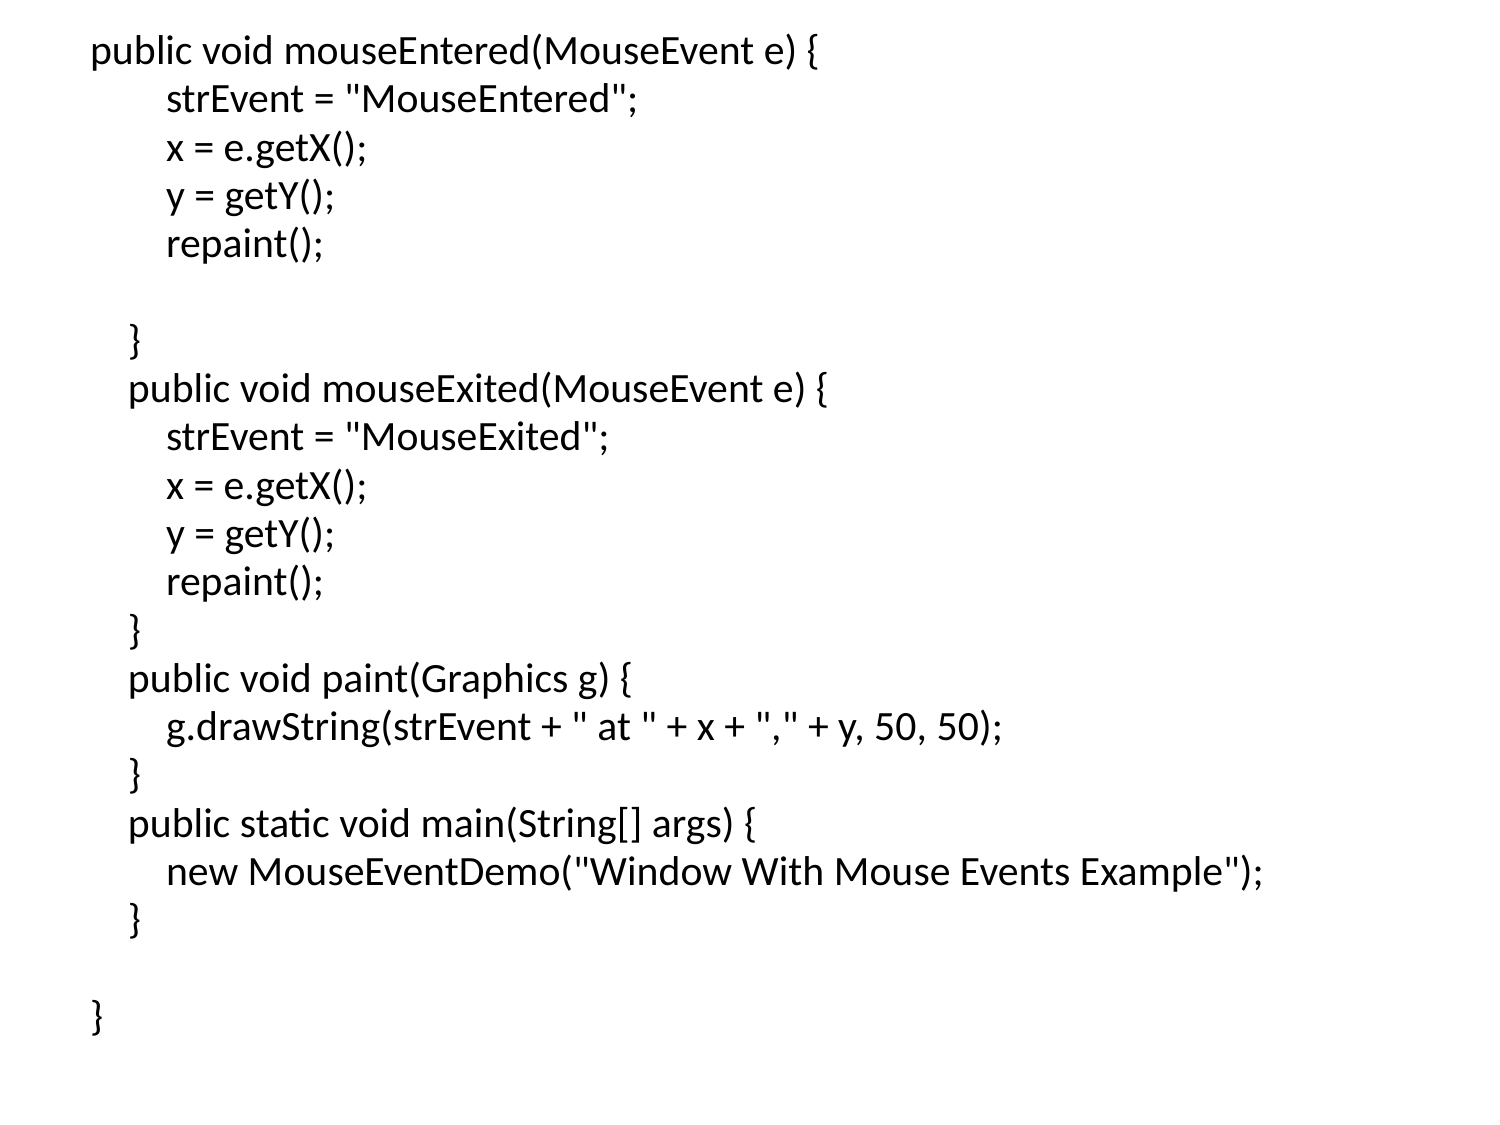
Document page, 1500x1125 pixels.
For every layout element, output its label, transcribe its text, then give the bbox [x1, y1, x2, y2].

list public void mouseEntered(MouseEvent e) { strEvent = "MouseEntered"; x = e.getX(); y = getY(); repaint(); } public void mouseExited(MouseEvent e) { strEvent = "MouseExited"; x = e.getX(); y = getY(); repaint(); } public void paint(Graphics g) { g.drawString(strEvent + " at " + x + "," + y, 50, 50); } public static void main(String[] args) { new MouseEventDemo("Window With Mouse Events Example"); } } [75, 24, 1425, 1100]
